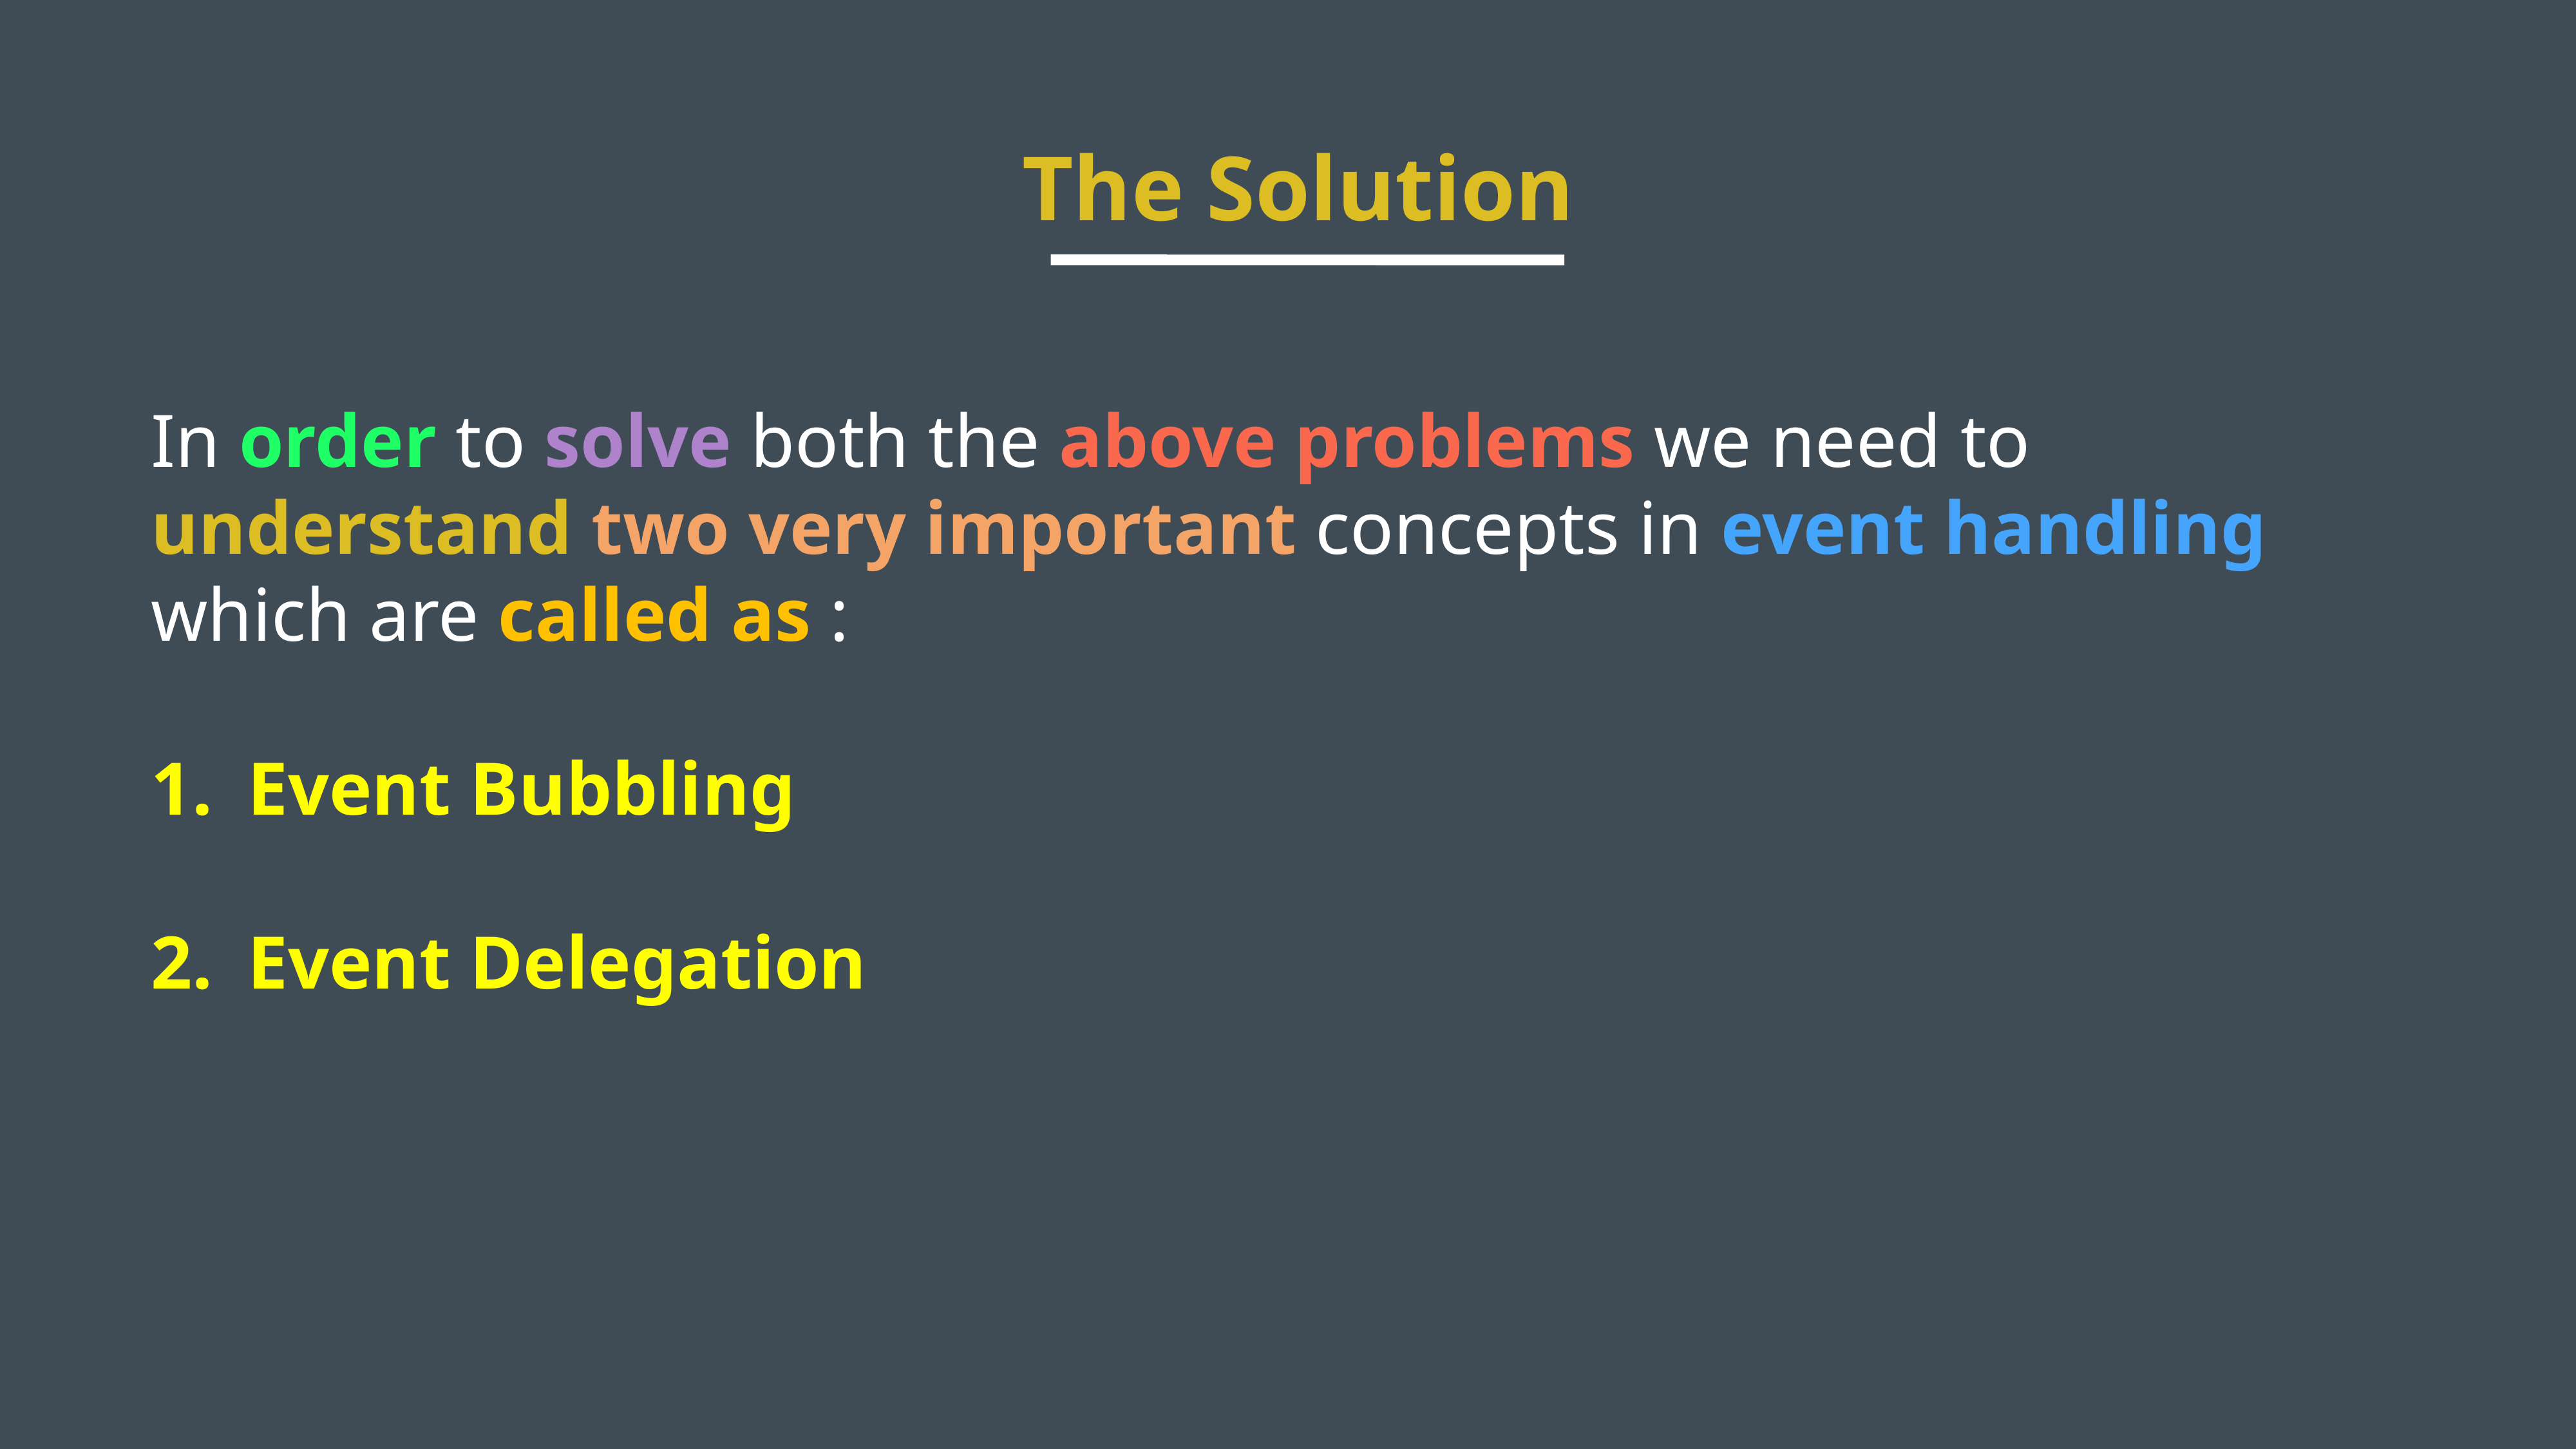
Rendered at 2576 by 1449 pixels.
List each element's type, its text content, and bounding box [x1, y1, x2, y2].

text_box The Solution [488, 152, 2109, 238]
text_box In order to solve both the above problems we need to understand two very important concepts in event handling which are called as : Event Bubbling Event Delegation [141, 390, 2434, 1009]
